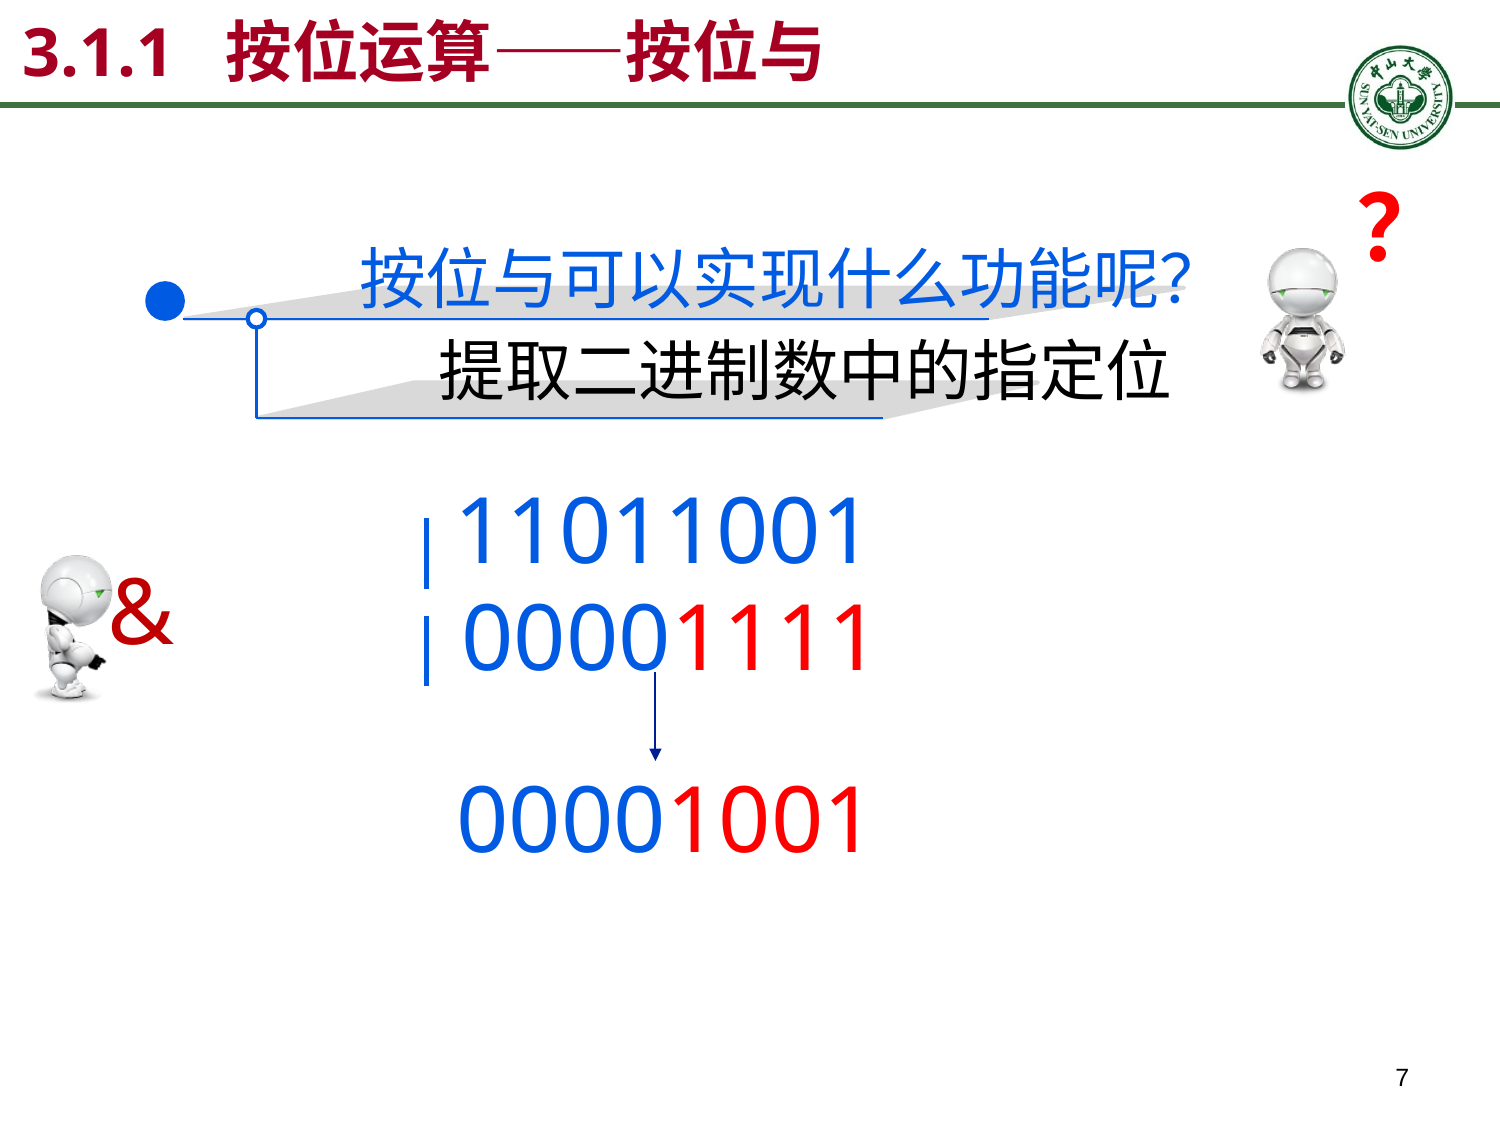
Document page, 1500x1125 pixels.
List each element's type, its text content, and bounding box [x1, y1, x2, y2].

title 3.1.1 按位运算——按位与 [7, 0, 863, 97]
text_box [245, 307, 268, 318]
text_box ？ [1345, 163, 1412, 285]
text_box 按位与可以实现什么功能呢？ [359, 236, 1228, 318]
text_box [0, 545, 196, 704]
text_box [183, 289, 359, 318]
picture [1345, 42, 1455, 152]
text_box [261, 380, 931, 420]
text_box 00001001 [441, 752, 892, 878]
text_box 00001111 [446, 571, 897, 696]
text_box 提取二进制数中的指定位 [438, 328, 1173, 409]
picture [1229, 247, 1381, 399]
text_box [145, 281, 185, 321]
text_box 11011001 [439, 464, 890, 590]
